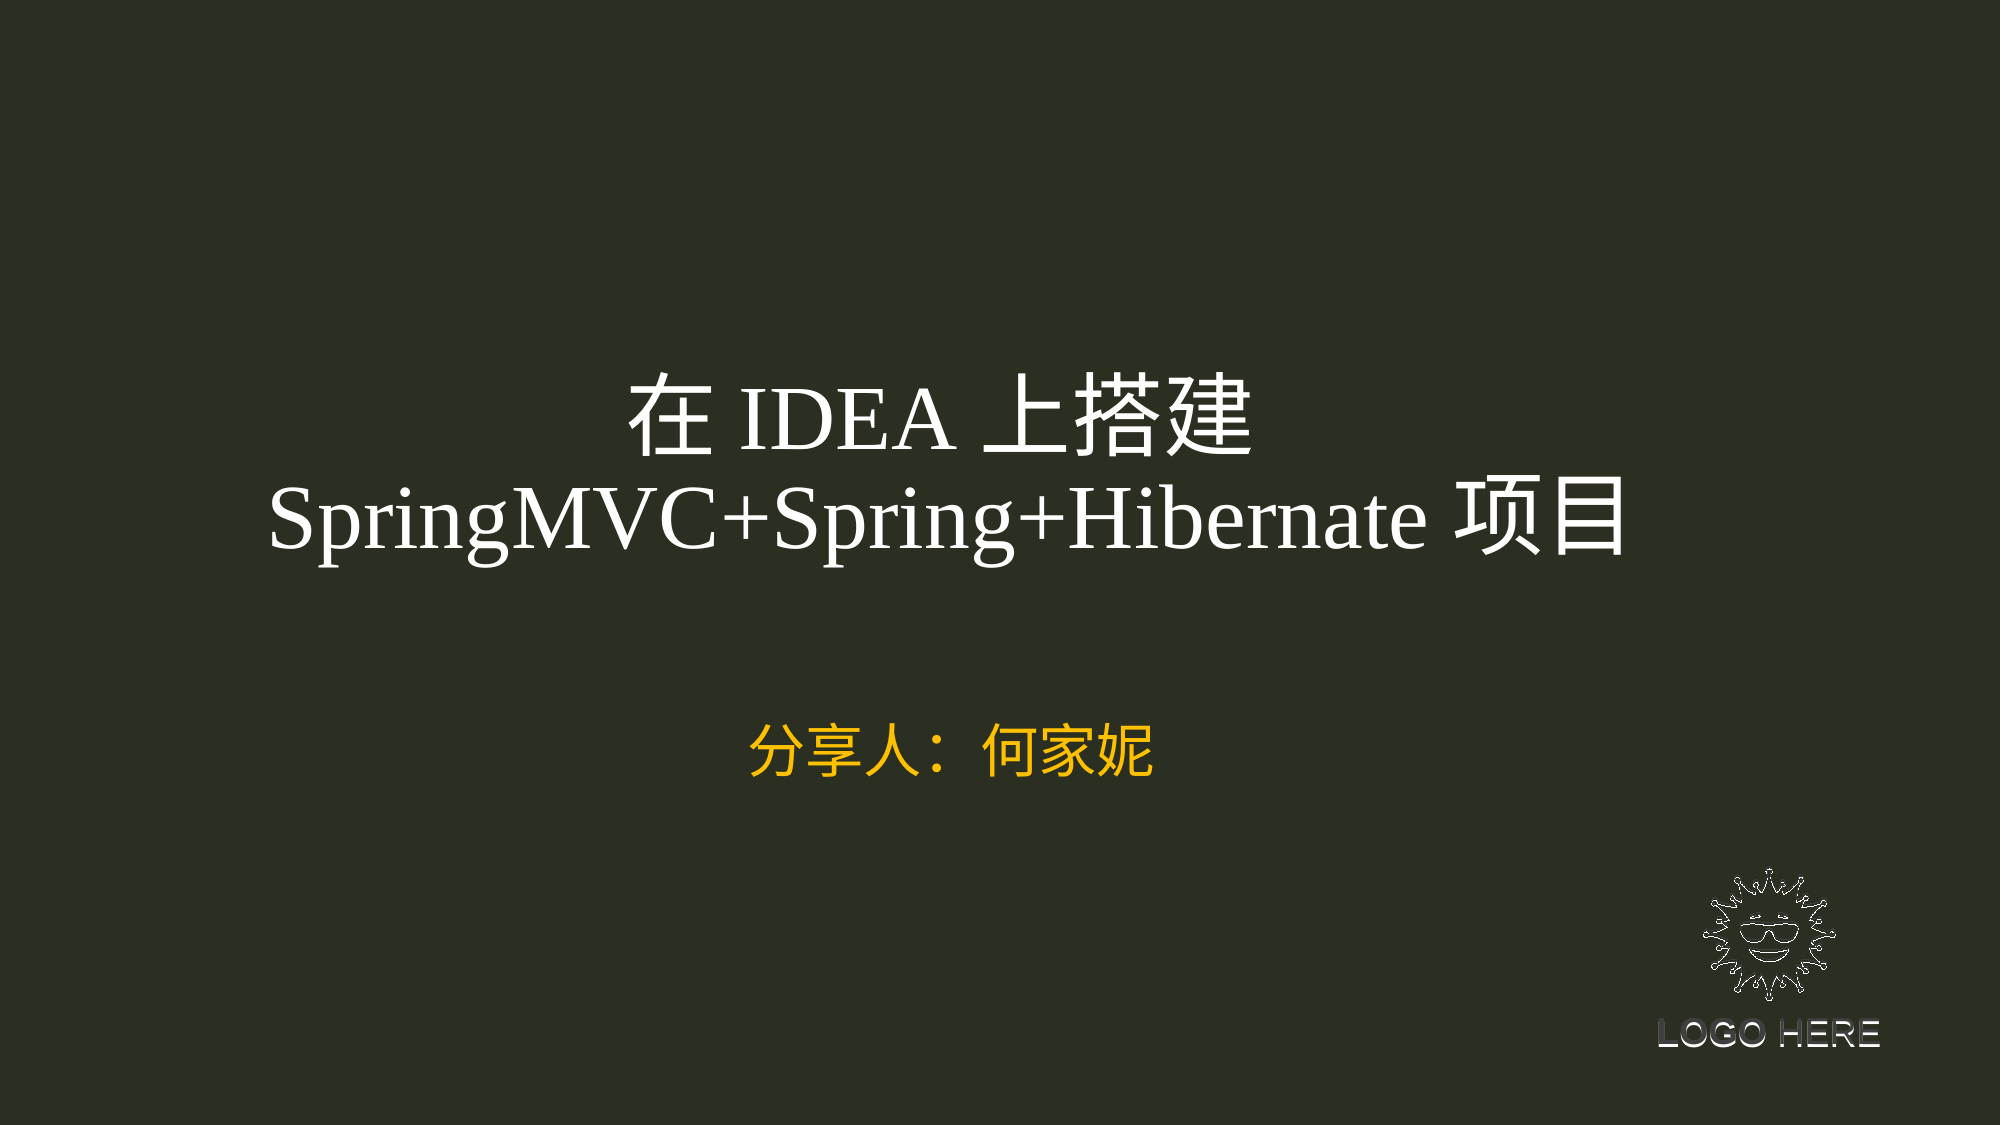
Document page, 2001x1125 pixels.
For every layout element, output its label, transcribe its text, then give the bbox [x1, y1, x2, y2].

subtitle 分享人：何家妮 [201, 715, 1702, 805]
title 在IDEA上搭建SpringMVC+Spring+Hibernate项目 [201, 306, 1702, 576]
